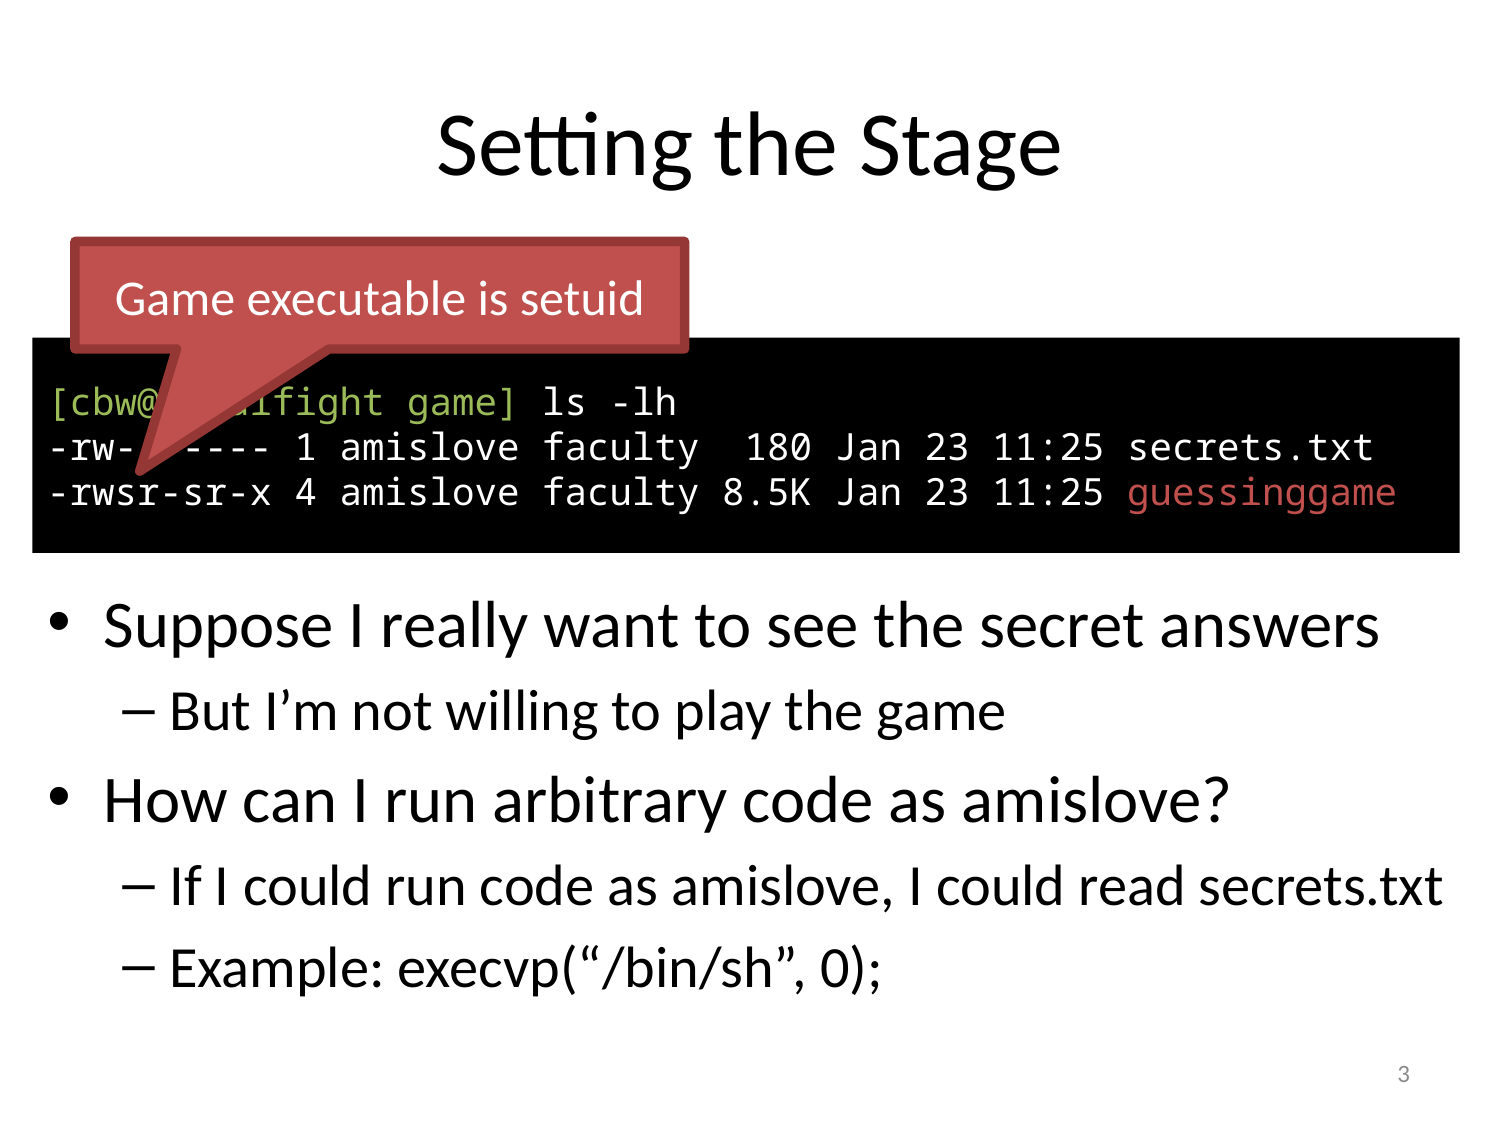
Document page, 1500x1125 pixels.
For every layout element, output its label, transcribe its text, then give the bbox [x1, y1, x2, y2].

list Suppose I really want to see the secret answers But I’m not willing to play the game How can I run arbitrary code as amislove? If I could run code as amislove, I could read secrets.txt Example: execvp(“/bin/sh”, 0); [32, 573, 1487, 1115]
text_box [cbw@finalfight game] ls -lh -rw------- 1 amislove faculty 180 Jan 23 11:25 secrets.txt -rwsr-sr-x 4 amislove faculty 8.5K Jan 23 11:25 guessinggame [30, 336, 1462, 555]
title Setting the Stage [75, 45, 1425, 233]
slide_number 3 [1074, 1042, 1425, 1103]
text_box Game executable is setuid [72, 239, 687, 473]
